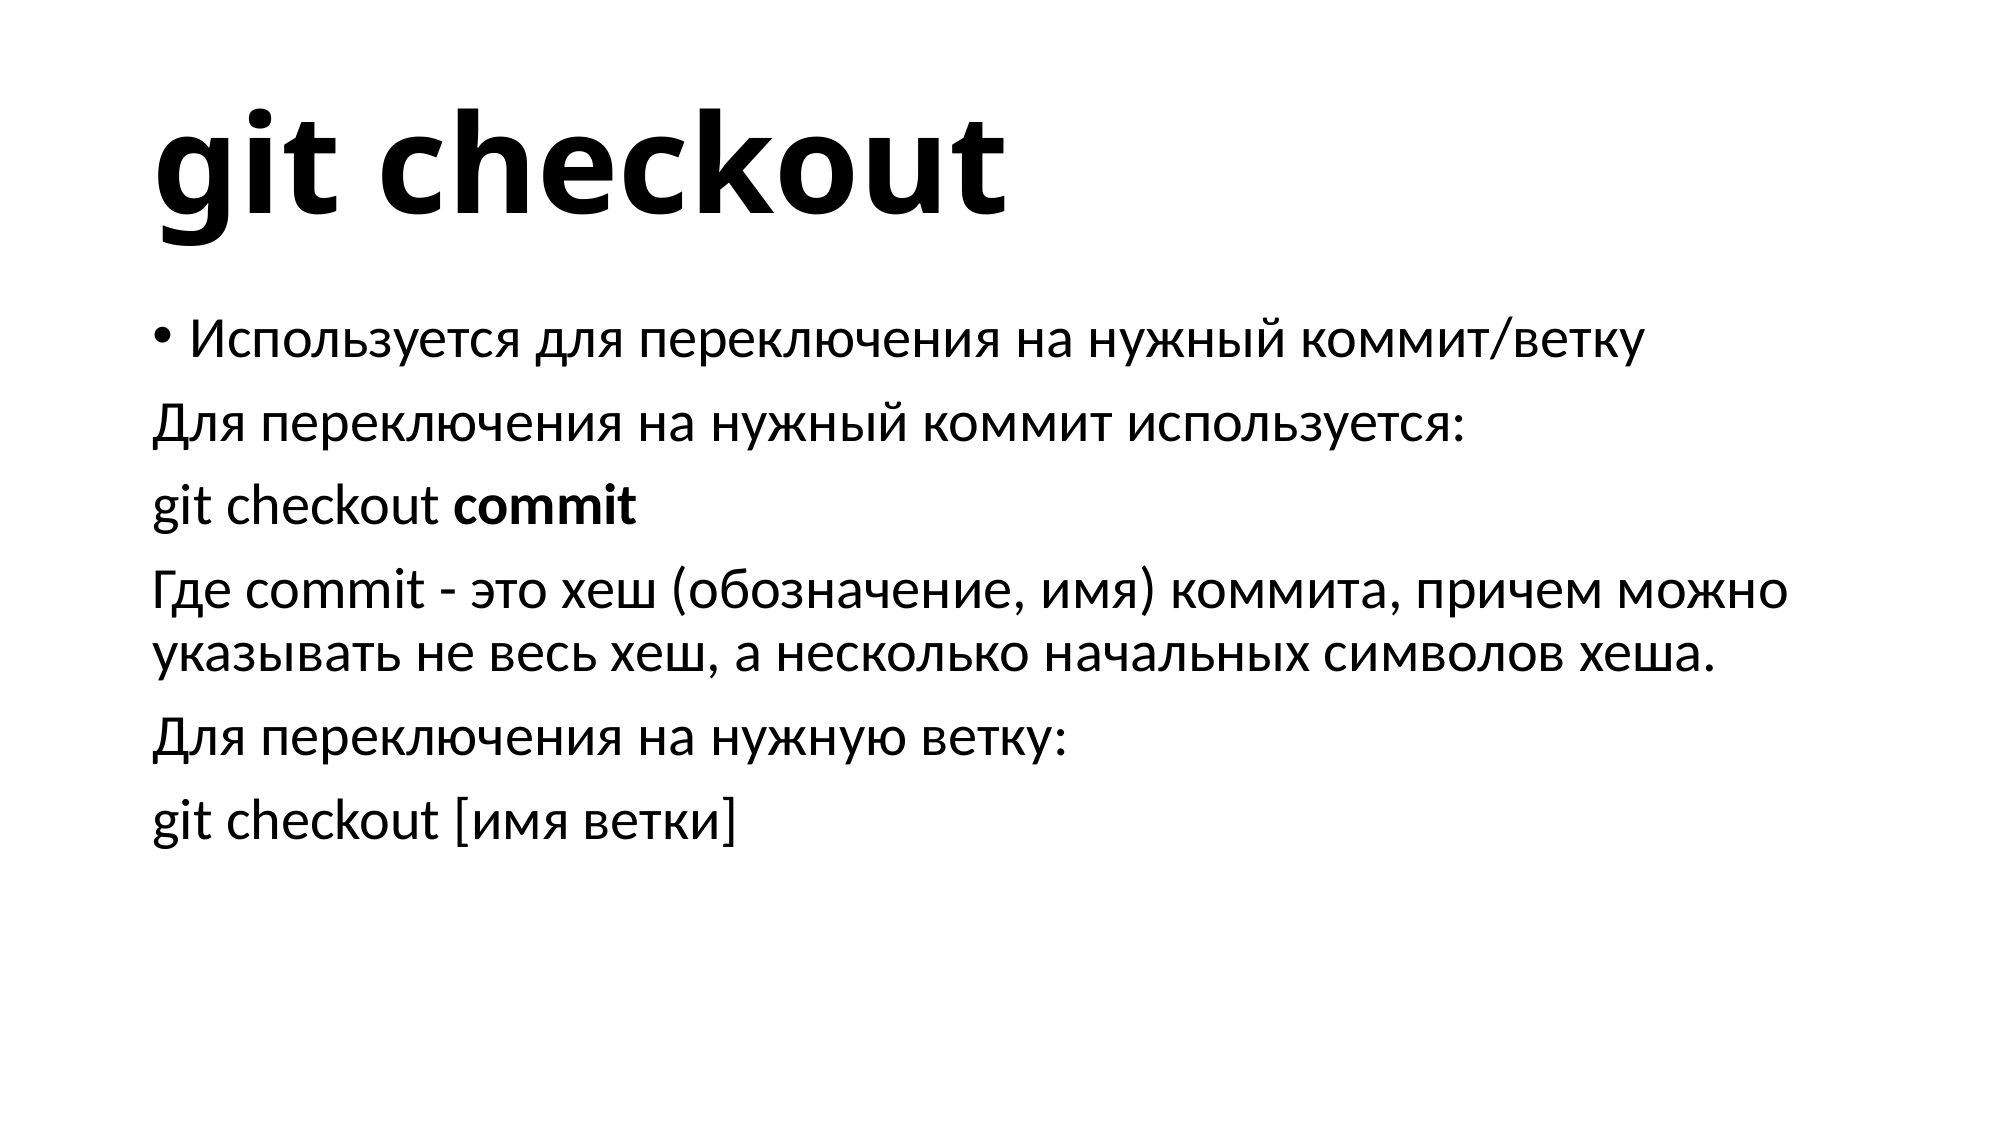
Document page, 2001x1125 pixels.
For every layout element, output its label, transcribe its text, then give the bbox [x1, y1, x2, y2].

list Используется для переключения на нужный коммит/ветку Для переключения на нужный коммит используется: git checkout commit Где commit - это хеш (обозначение, имя) коммита, причем можно указывать не весь хеш, а несколько начальных символов хеша. Для переключения на нужную ветку: git checkout [имя ветки] [137, 299, 1863, 1014]
title git checkout [137, 59, 1863, 278]
